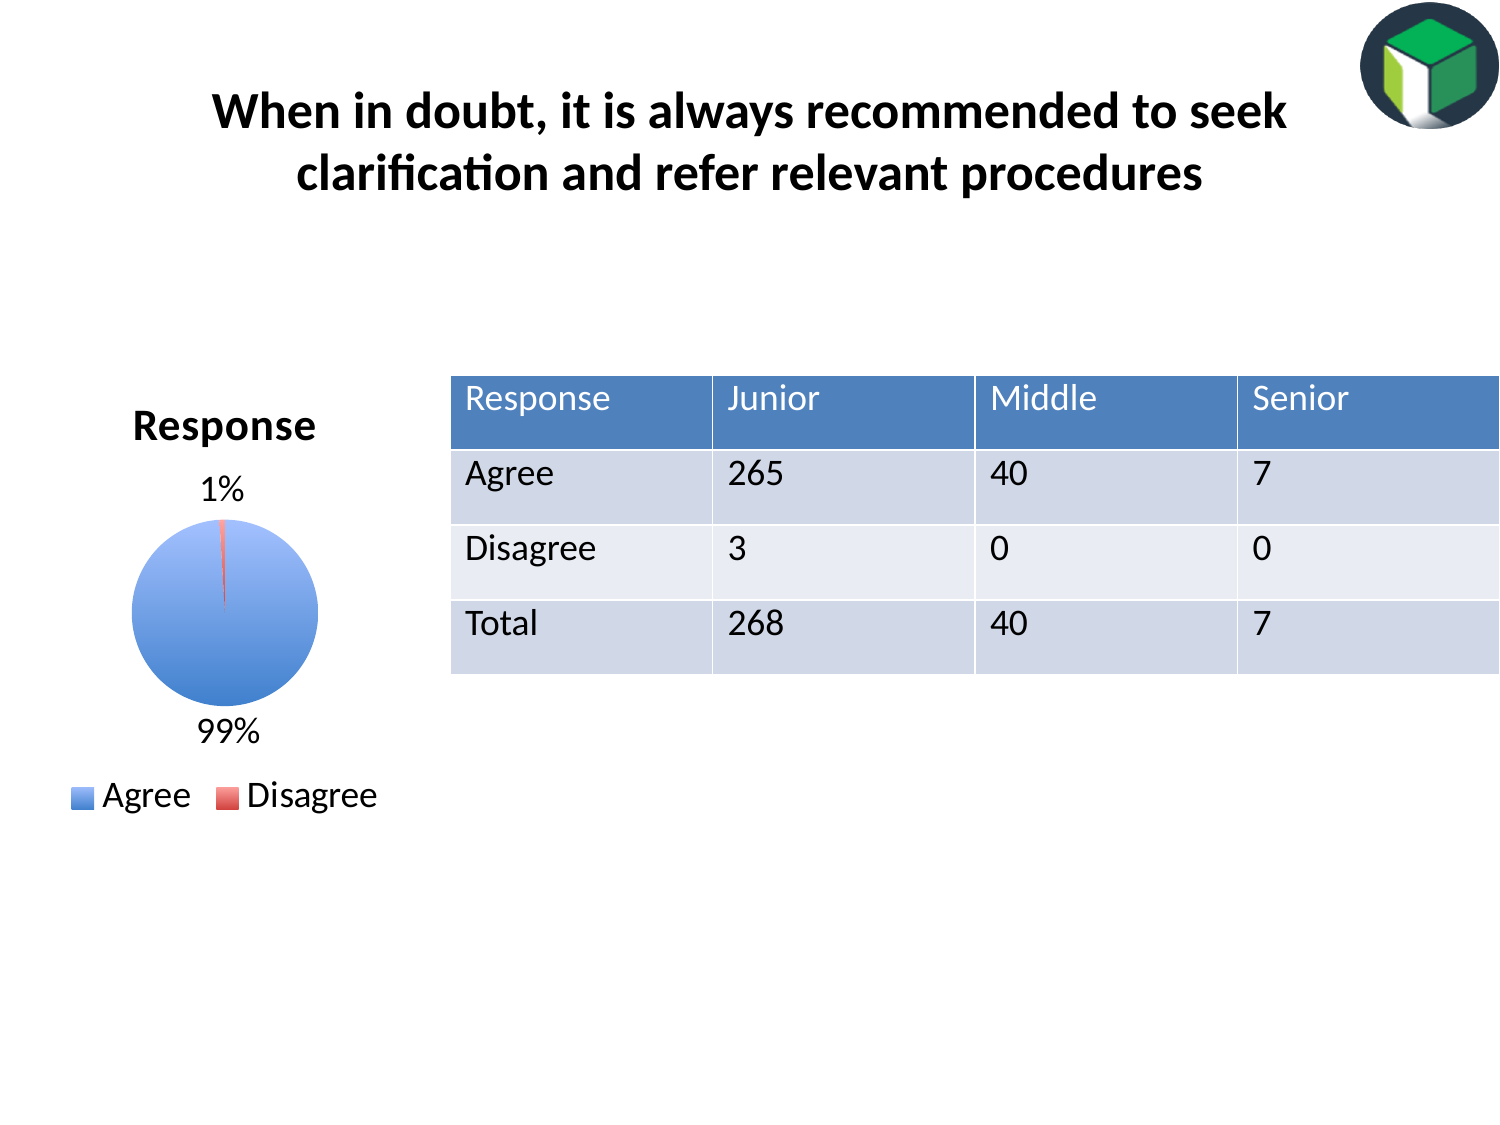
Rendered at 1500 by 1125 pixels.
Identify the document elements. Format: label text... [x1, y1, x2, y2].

table_cell 7 [1238, 451, 1499, 524]
table_cell 0 [976, 526, 1237, 599]
table_header Middle [976, 376, 1237, 449]
table_cell Disagree [454, 526, 712, 599]
table_cell 265 [713, 451, 974, 524]
table_cell Total [454, 601, 712, 674]
table_cell 7 [1238, 601, 1499, 674]
table_cell Agree [454, 451, 712, 524]
table_header Response [452, 376, 712, 449]
table_cell 40 [976, 451, 1237, 524]
title When in doubt, it is always recommended to seek clarification and refer relevant procedures [75, 45, 1425, 233]
table_cell 3 [713, 526, 974, 599]
chart [0, 374, 451, 826]
table_header Senior [1238, 376, 1499, 449]
picture [1360, 2, 1499, 130]
table_cell 268 [713, 601, 974, 674]
table_header Junior [713, 376, 974, 449]
table_cell 40 [976, 601, 1237, 674]
table_cell 0 [1238, 526, 1499, 599]
